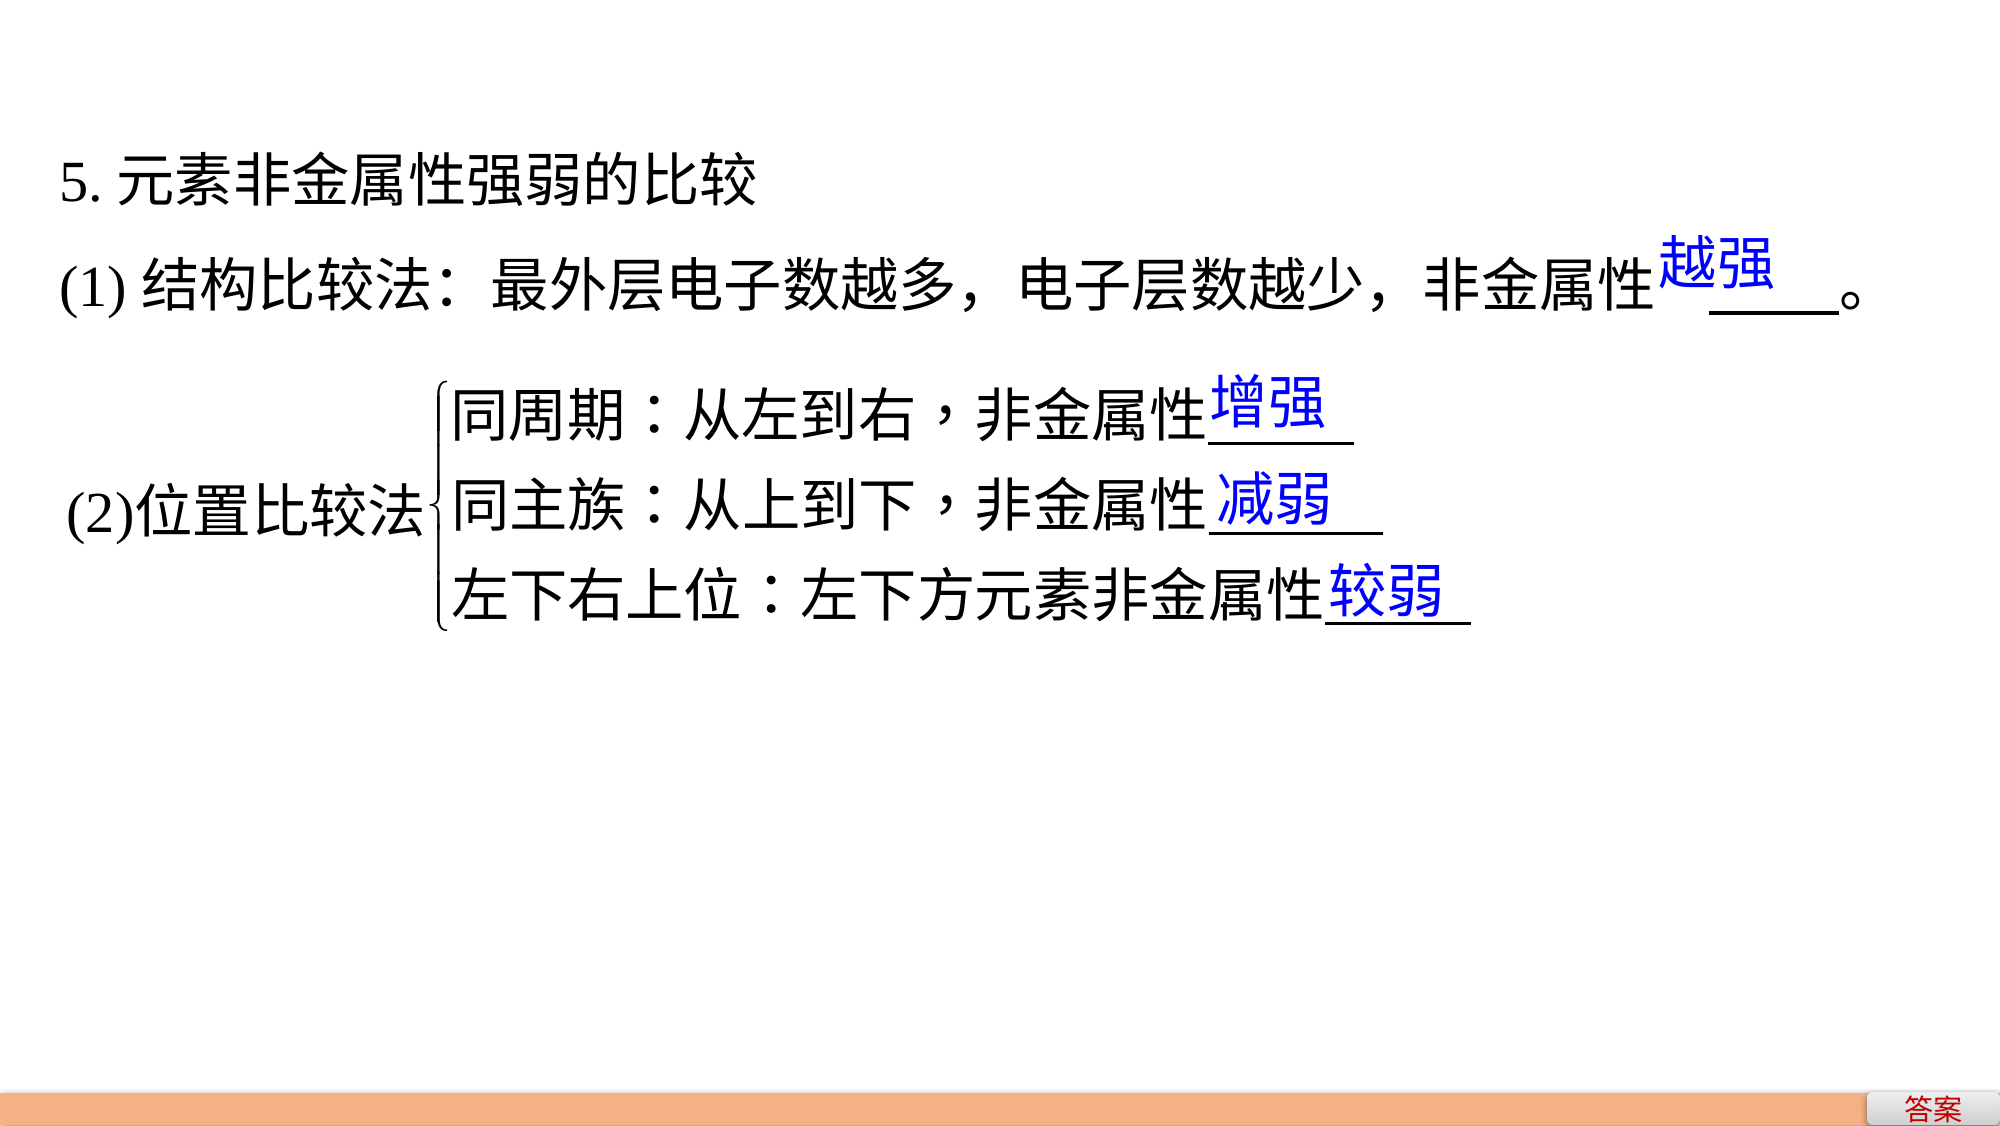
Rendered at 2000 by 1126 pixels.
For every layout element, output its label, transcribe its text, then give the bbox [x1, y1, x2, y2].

text_box 答案 [1866, 1091, 2000, 1126]
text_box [66, 360, 1889, 811]
text_box [0, 1092, 1866, 1126]
text_box 越强 [1644, 218, 1791, 304]
text_box 5.元素非金属性强弱的比较 (1)结构比较法：最外层电子数越多，电子层数越少，非金属性 。 [44, 100, 1993, 326]
